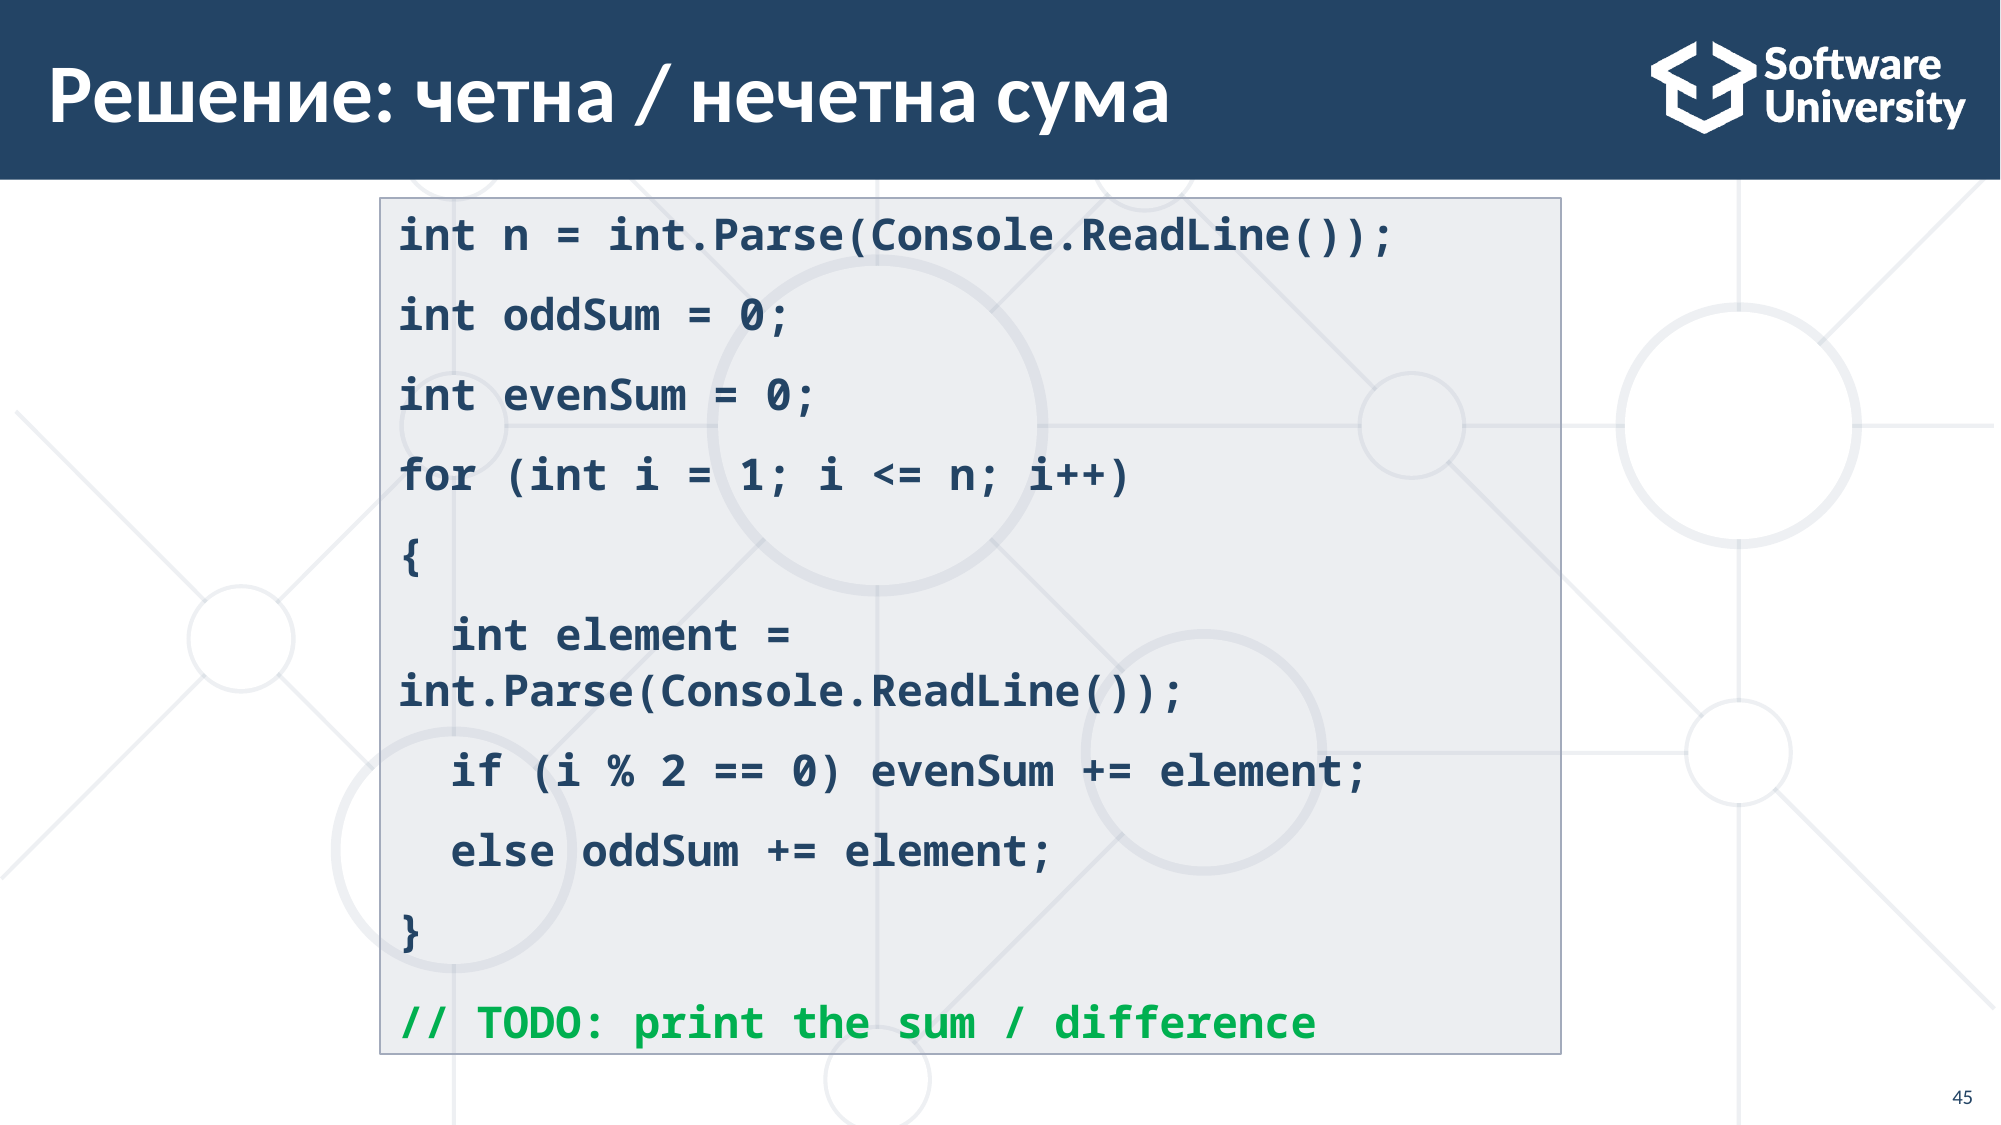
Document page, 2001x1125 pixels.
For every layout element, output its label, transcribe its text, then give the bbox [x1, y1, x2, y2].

title Решение: четна / нечетна сума [31, 16, 1625, 162]
list int n = int.Parse(Console.ReadLine()); int oddSum = 0; int evenSum = 0; for (int i = 1; i <= n; i++) { int element = int.Parse(Console.ReadLine()); if (i % 2 == 0) evenSum += element; else oddSum += element; } // TODO: print the sum / difference [380, 197, 1562, 1054]
slide_number 45 [1927, 1067, 1989, 1117]
picture [1651, 41, 1966, 134]
